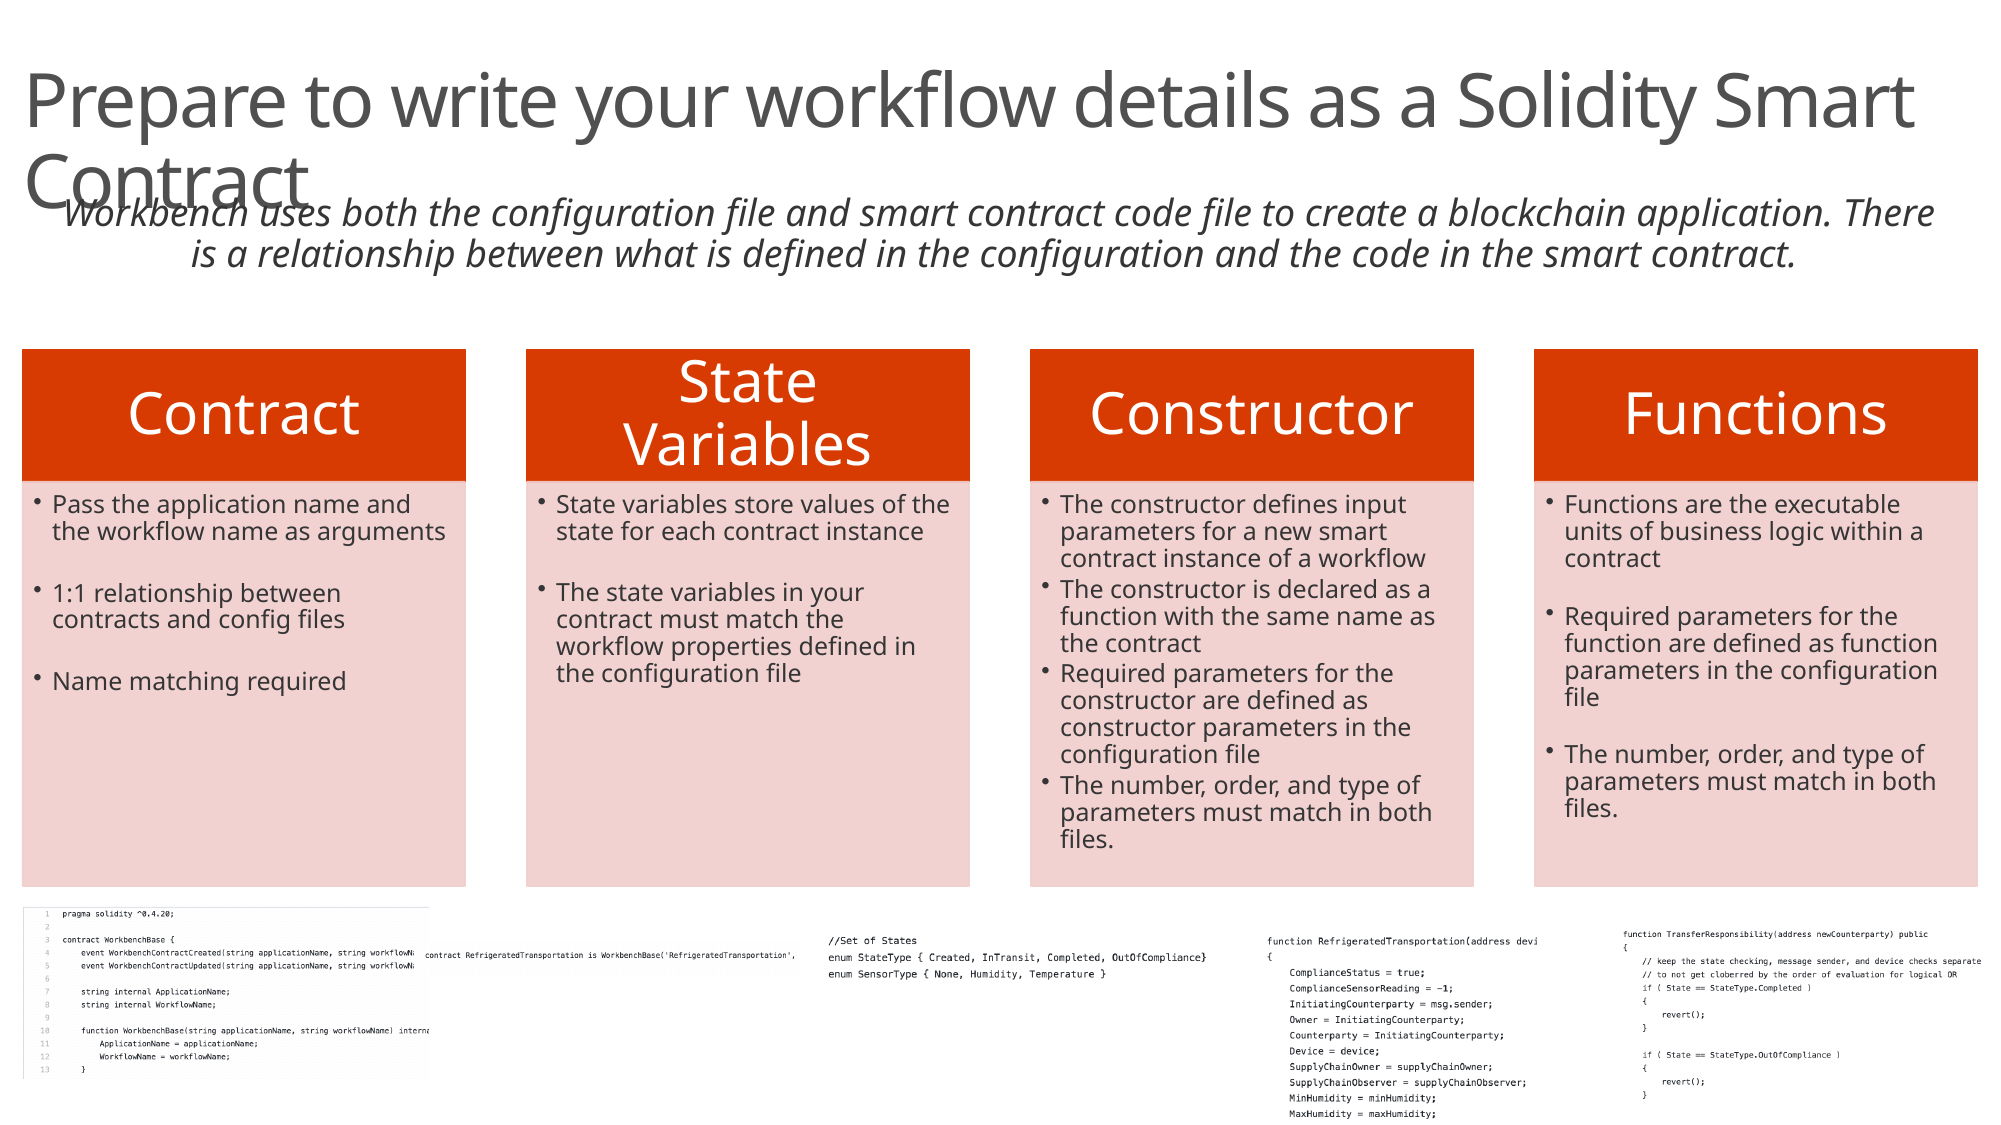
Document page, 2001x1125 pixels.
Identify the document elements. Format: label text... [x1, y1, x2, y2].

picture [1616, 919, 1986, 1112]
title Prepare to write your workflow details as a Solidity Smart Contract [0, 47, 2000, 196]
picture [813, 929, 1222, 999]
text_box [21, 173, 1979, 1063]
picture [21, 905, 801, 1080]
picture [1260, 927, 1537, 1120]
